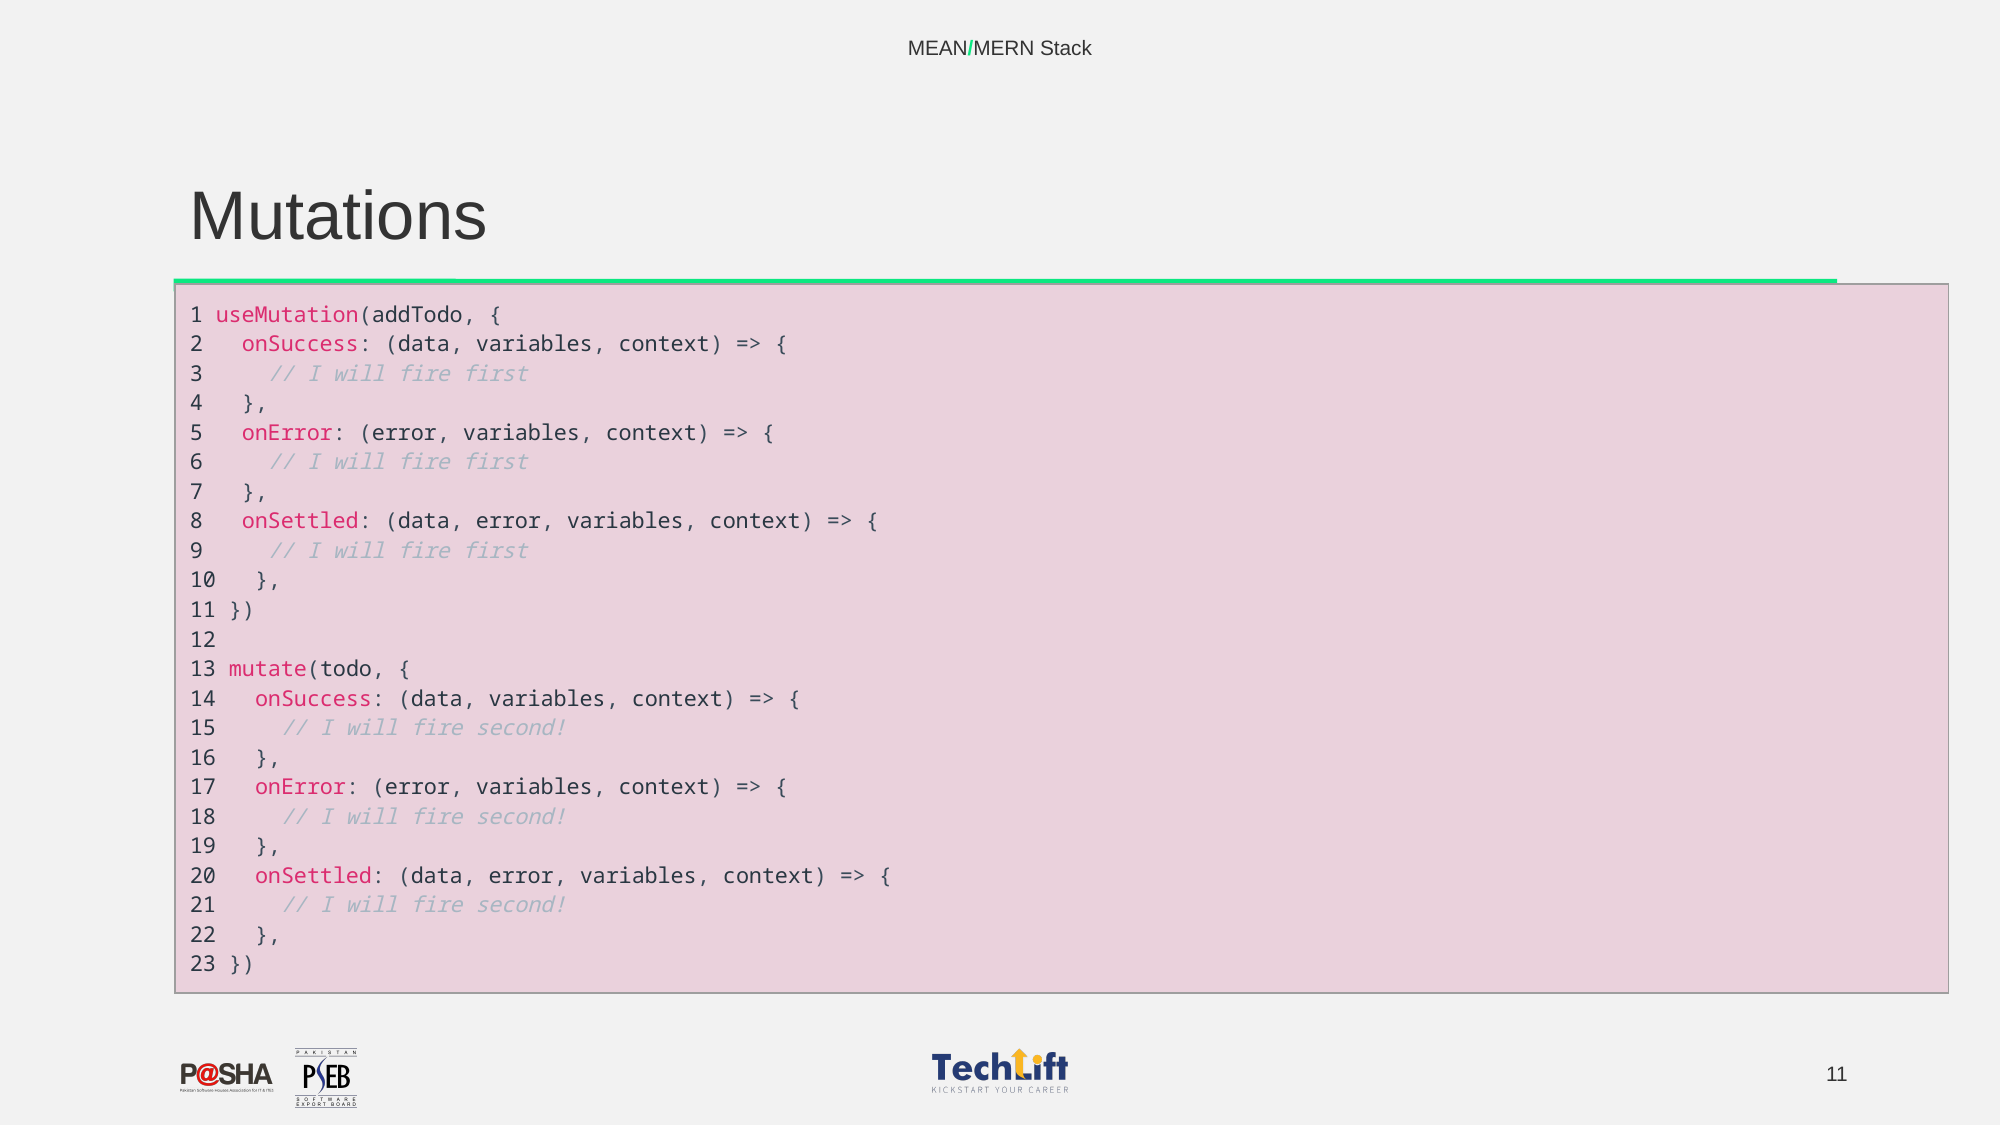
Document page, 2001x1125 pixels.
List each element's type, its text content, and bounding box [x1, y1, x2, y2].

footer MEAN/MERN Stack [662, 17, 1338, 77]
table_header 1 useMutation(addTodo, { 2 onSuccess: (data, variables, context) => { 3 // I will fire first 4 }, 5 onError: (error, variables, context) => { 6 // I will fire first 7 }, 8 onSettled: (data, error, variables, context) => { 9 // I will fire first 10 }, 11 }) 12 13 mutate(todo, { 14 onSuccess: (data, variables, context) => { 15 // I will fire second! 16 }, 17 onError: (error, variables, context) => { 18 // I will fire second! 19 }, 20 onSettled: (data, error, variables, context) => { 21 // I will fire second! 22 }, 23 }) [176, 285, 1948, 992]
picture [295, 1048, 357, 1108]
title Mutations [174, 159, 1825, 262]
slide_number ‹#› [1412, 1042, 1863, 1103]
picture [932, 1048, 1068, 1093]
picture [180, 1063, 274, 1093]
